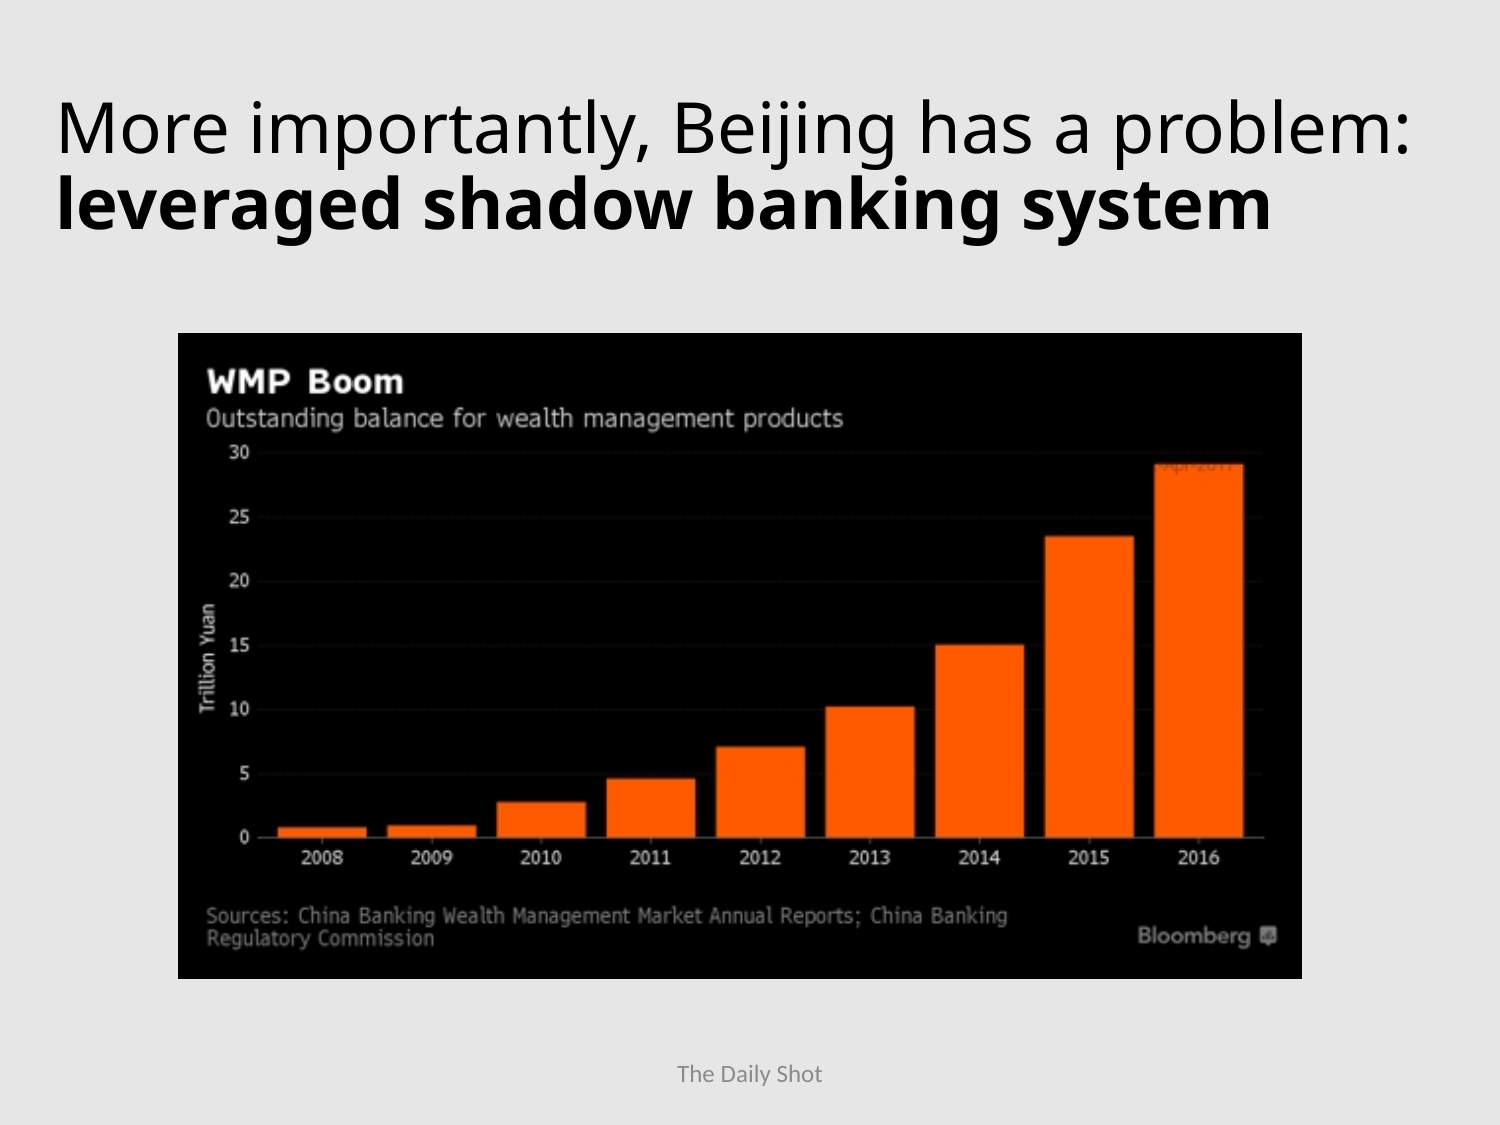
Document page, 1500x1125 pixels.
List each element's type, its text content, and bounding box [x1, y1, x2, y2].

footer The Daily Shot [496, 1042, 1004, 1103]
picture [178, 333, 1302, 979]
title More importantly, Beijing has a problem: leveraged shadow banking system [40, 59, 1440, 278]
